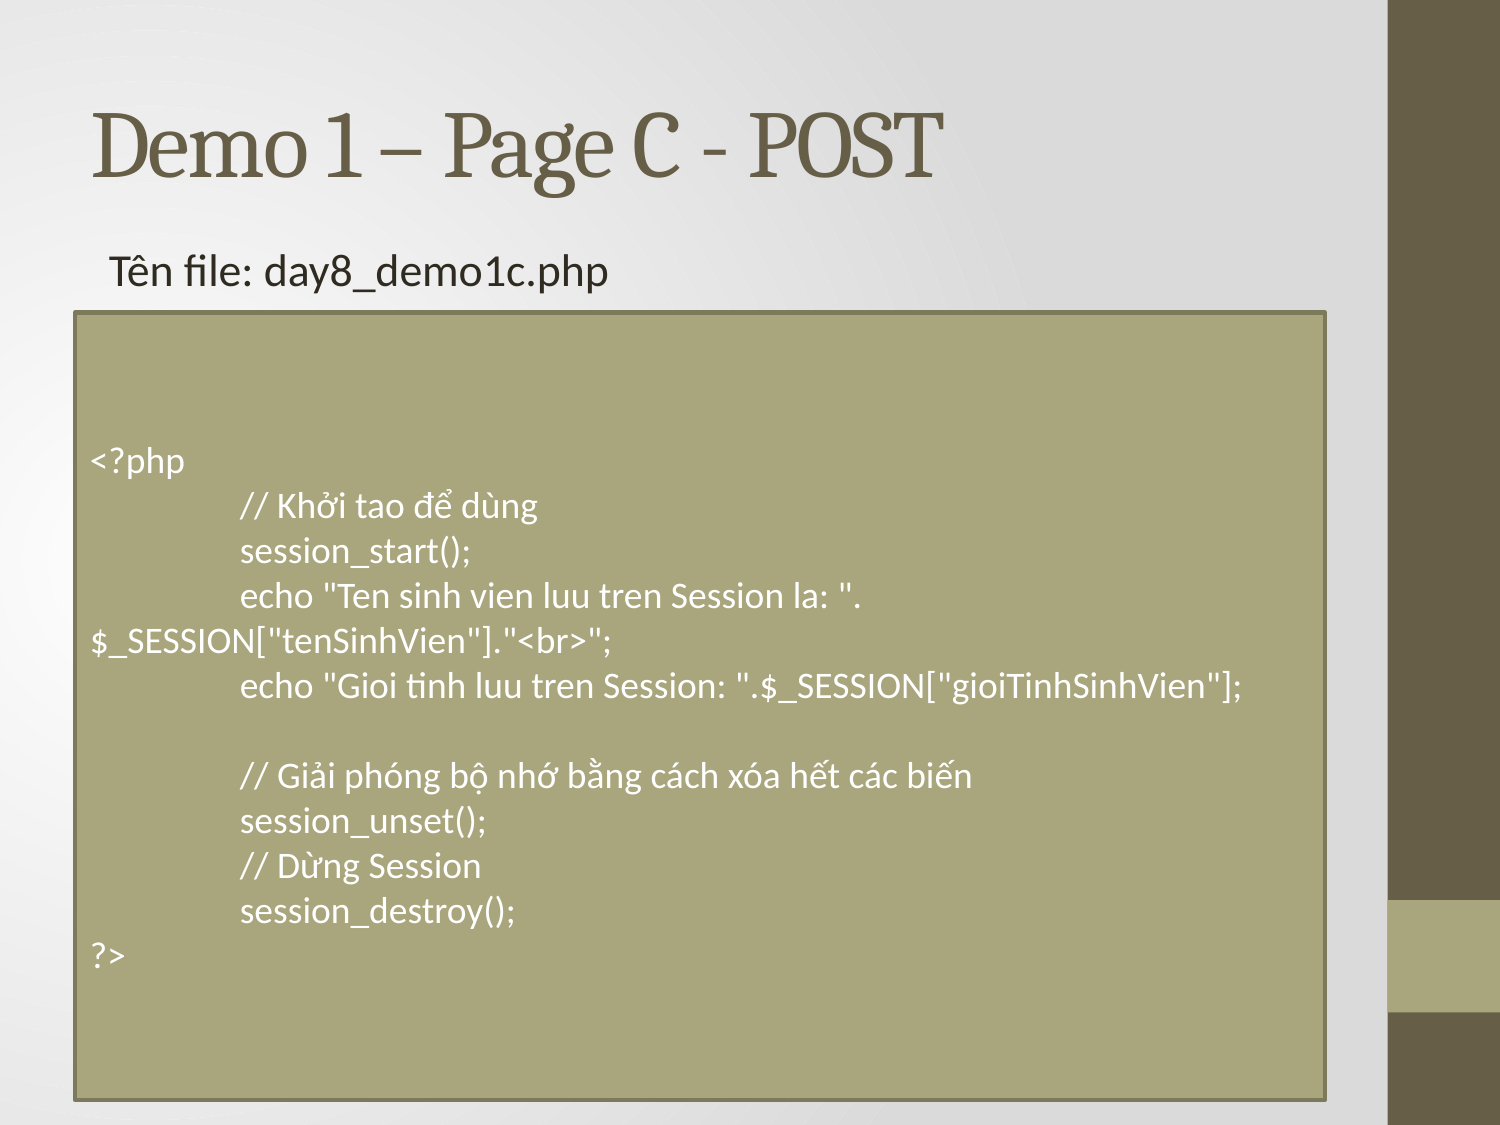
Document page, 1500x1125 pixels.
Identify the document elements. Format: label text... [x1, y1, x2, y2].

list Tên file: day8_demo1c.php [75, 233, 1325, 310]
text_box <?php // Khởi tao để dùng session_start(); echo "Ten sinh vien luu tren Session la: ".$_SESSION["tenSinhVien"]."<br>"; echo "Gioi tinh luu tren Session: ".$_SESSION["gioiTinhSinhVien"]; // Giải phóng bộ nhớ bằng cách xóa hết các biến session_unset(); // Dừng Session session_destroy(); ?> [73, 310, 1327, 1102]
title Demo 1 – Page C - POST [75, 45, 1325, 233]
